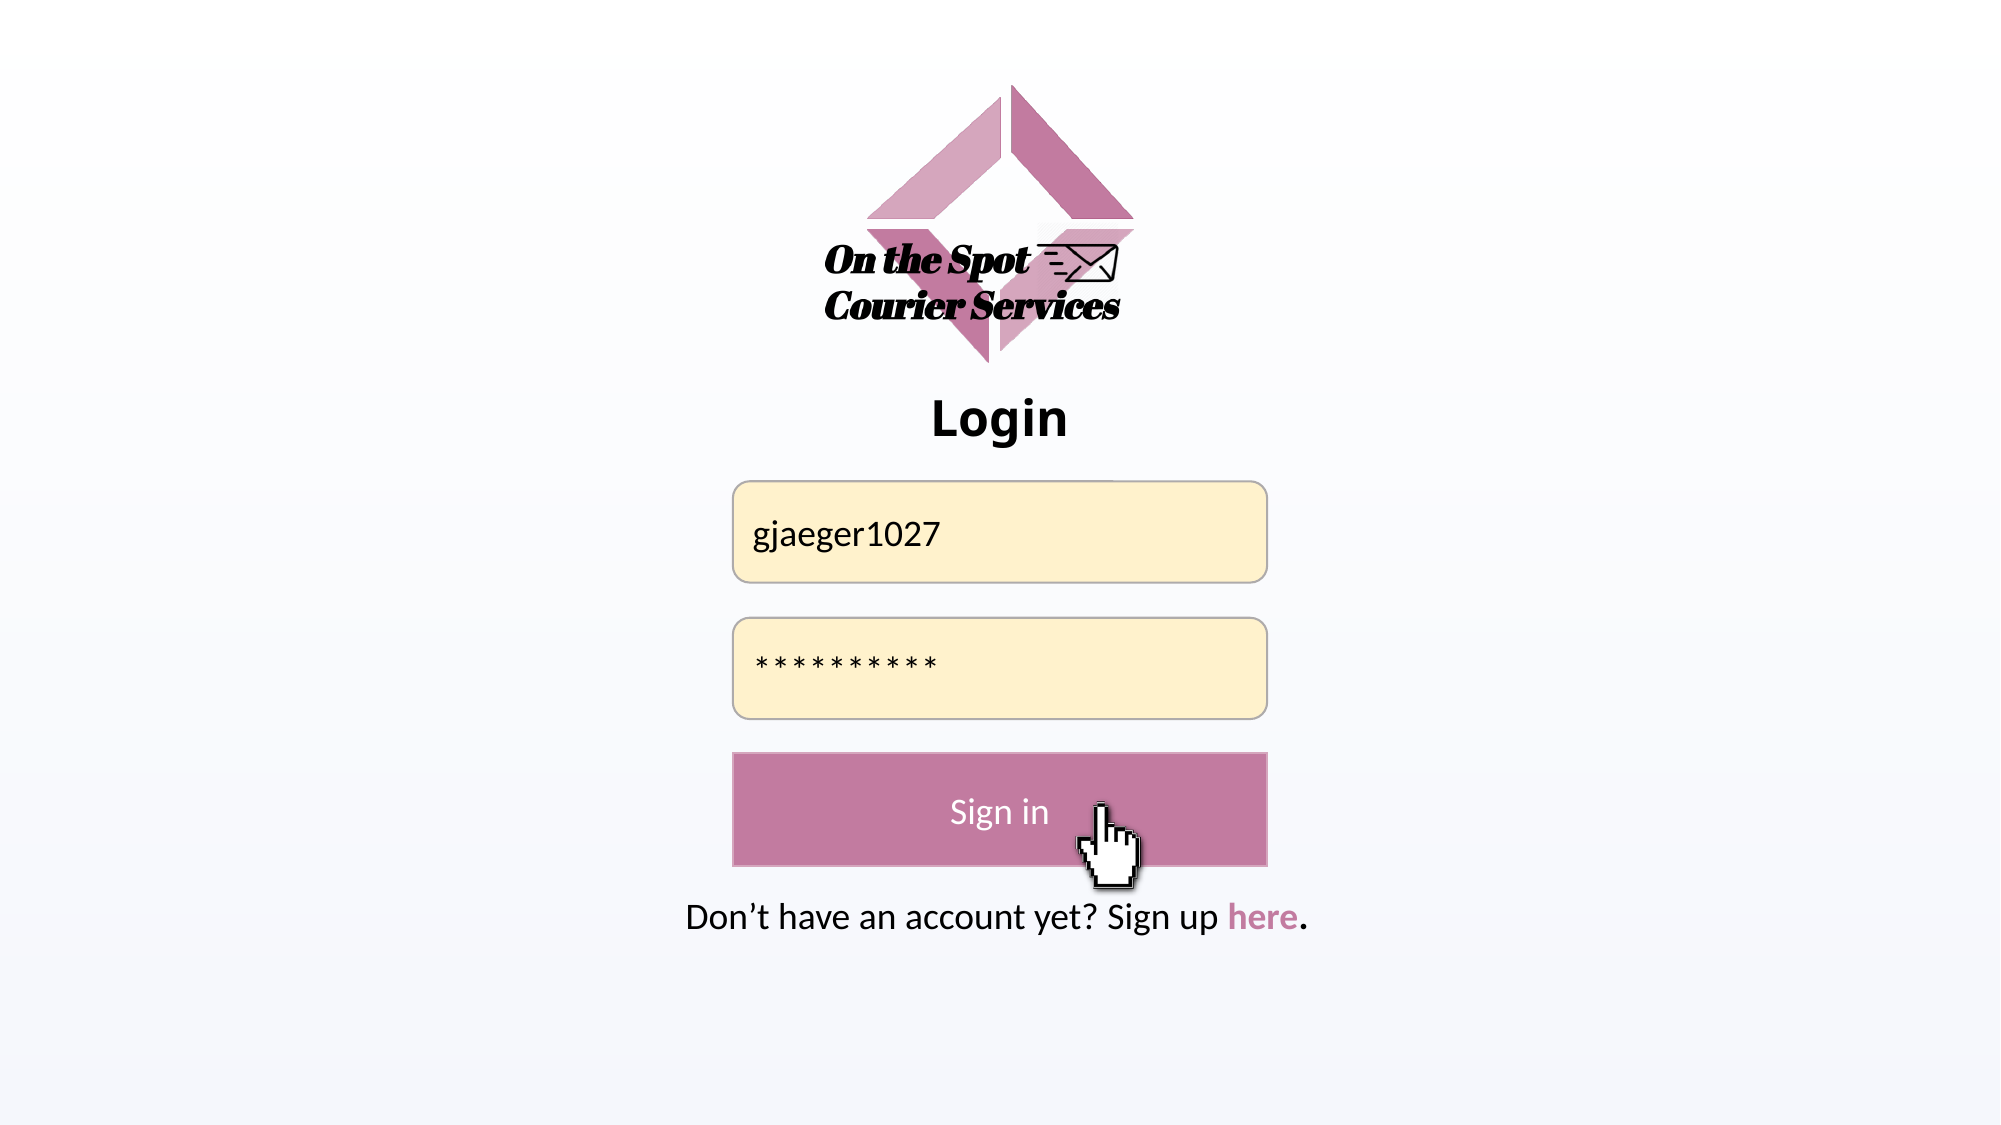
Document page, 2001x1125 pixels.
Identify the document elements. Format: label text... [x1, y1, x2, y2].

picture [1031, 797, 1188, 897]
text_box Don’t have an account yet? Sign up here. [670, 884, 1330, 946]
text_box ********** [732, 617, 1268, 720]
picture [750, 41, 1250, 417]
text_box Sign in [732, 752, 1268, 866]
text_box gjaeger1027 [732, 481, 1268, 583]
text_box Login [849, 425, 1151, 455]
